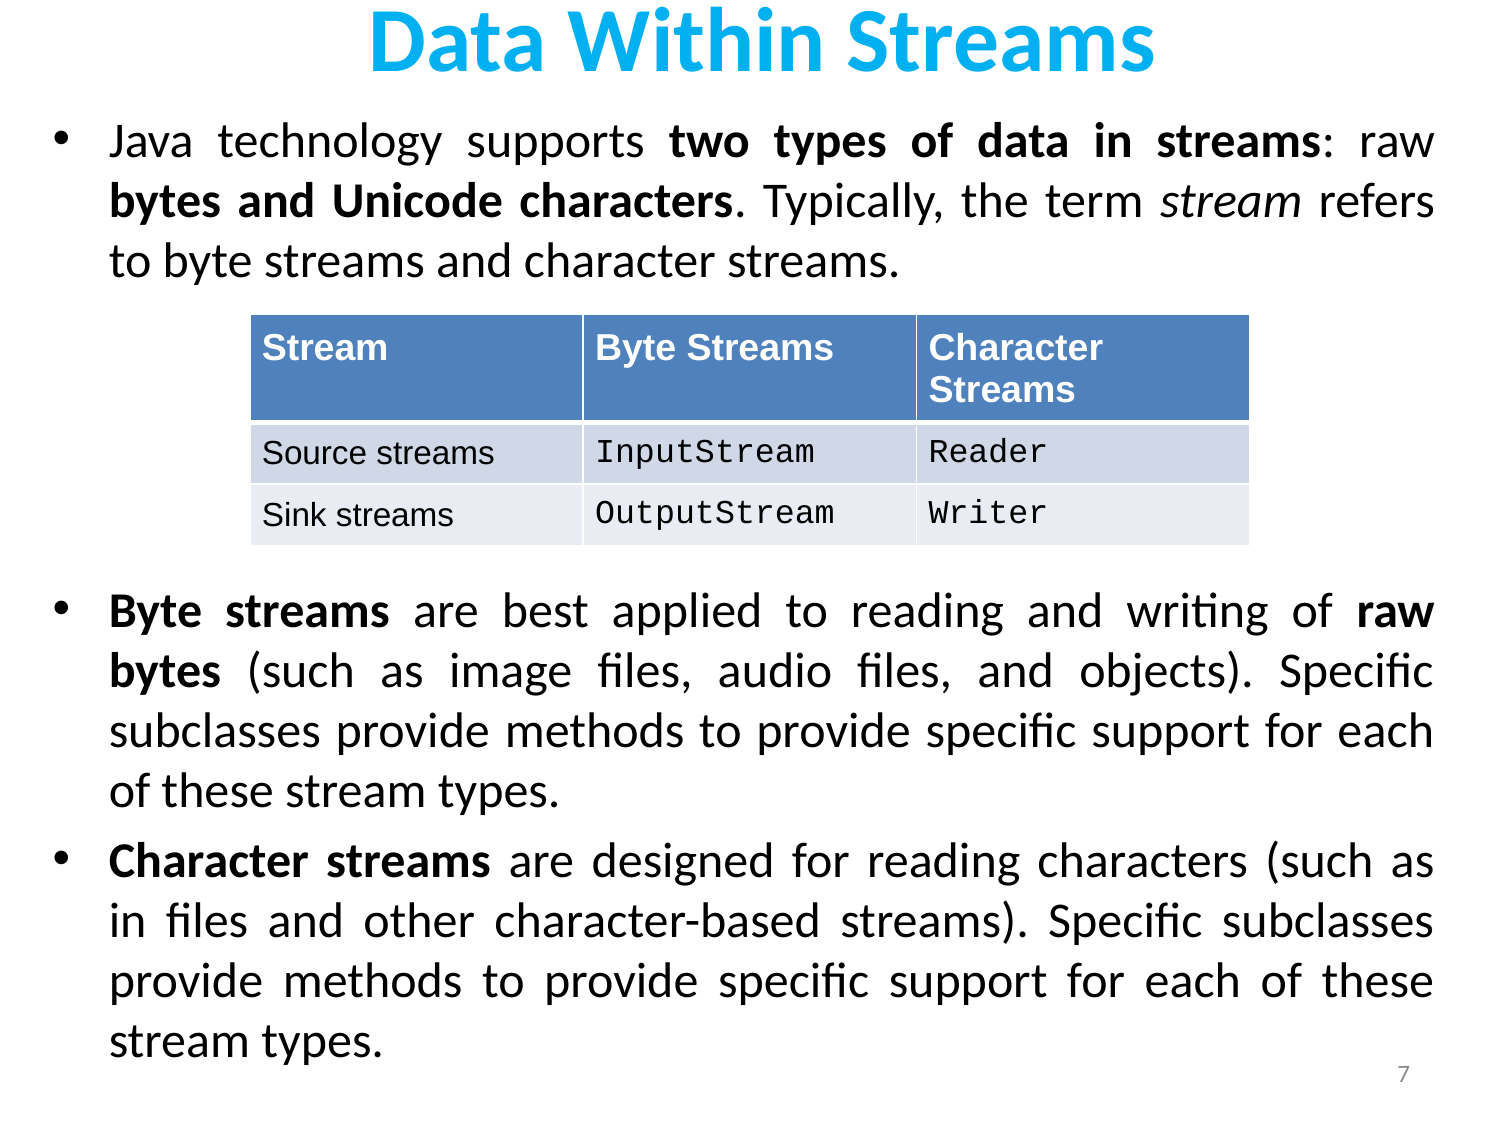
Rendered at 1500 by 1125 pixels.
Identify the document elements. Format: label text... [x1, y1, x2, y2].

table_header Byte Streams [584, 315, 916, 420]
table_header Stream [251, 315, 582, 420]
list Java technology supports two types of data in streams: raw bytes and Unicode characters. Typically, the term stream refers to byte streams and character streams. Byte streams are best applied to reading and writing of raw bytes (such as image files, audio files, and objects). Specific subclasses provide methods to provide specific support for each of these stream types. Character streams are designed for reading characters (such as in files and other character-based streams). Specific subclasses provide methods to provide specific support for each of these stream types. [37, 99, 1451, 1006]
table_header Character Streams [917, 315, 1249, 420]
table_cell InputStream [584, 425, 916, 483]
table_cell Sink streams [251, 485, 582, 545]
title Data Within Streams [49, 0, 1476, 71]
table_cell Reader [917, 425, 1249, 483]
table_cell Writer [917, 485, 1249, 545]
table_cell Source streams [251, 425, 582, 483]
table_cell OutputStream [584, 485, 916, 545]
slide_number 7 [1074, 1042, 1425, 1103]
